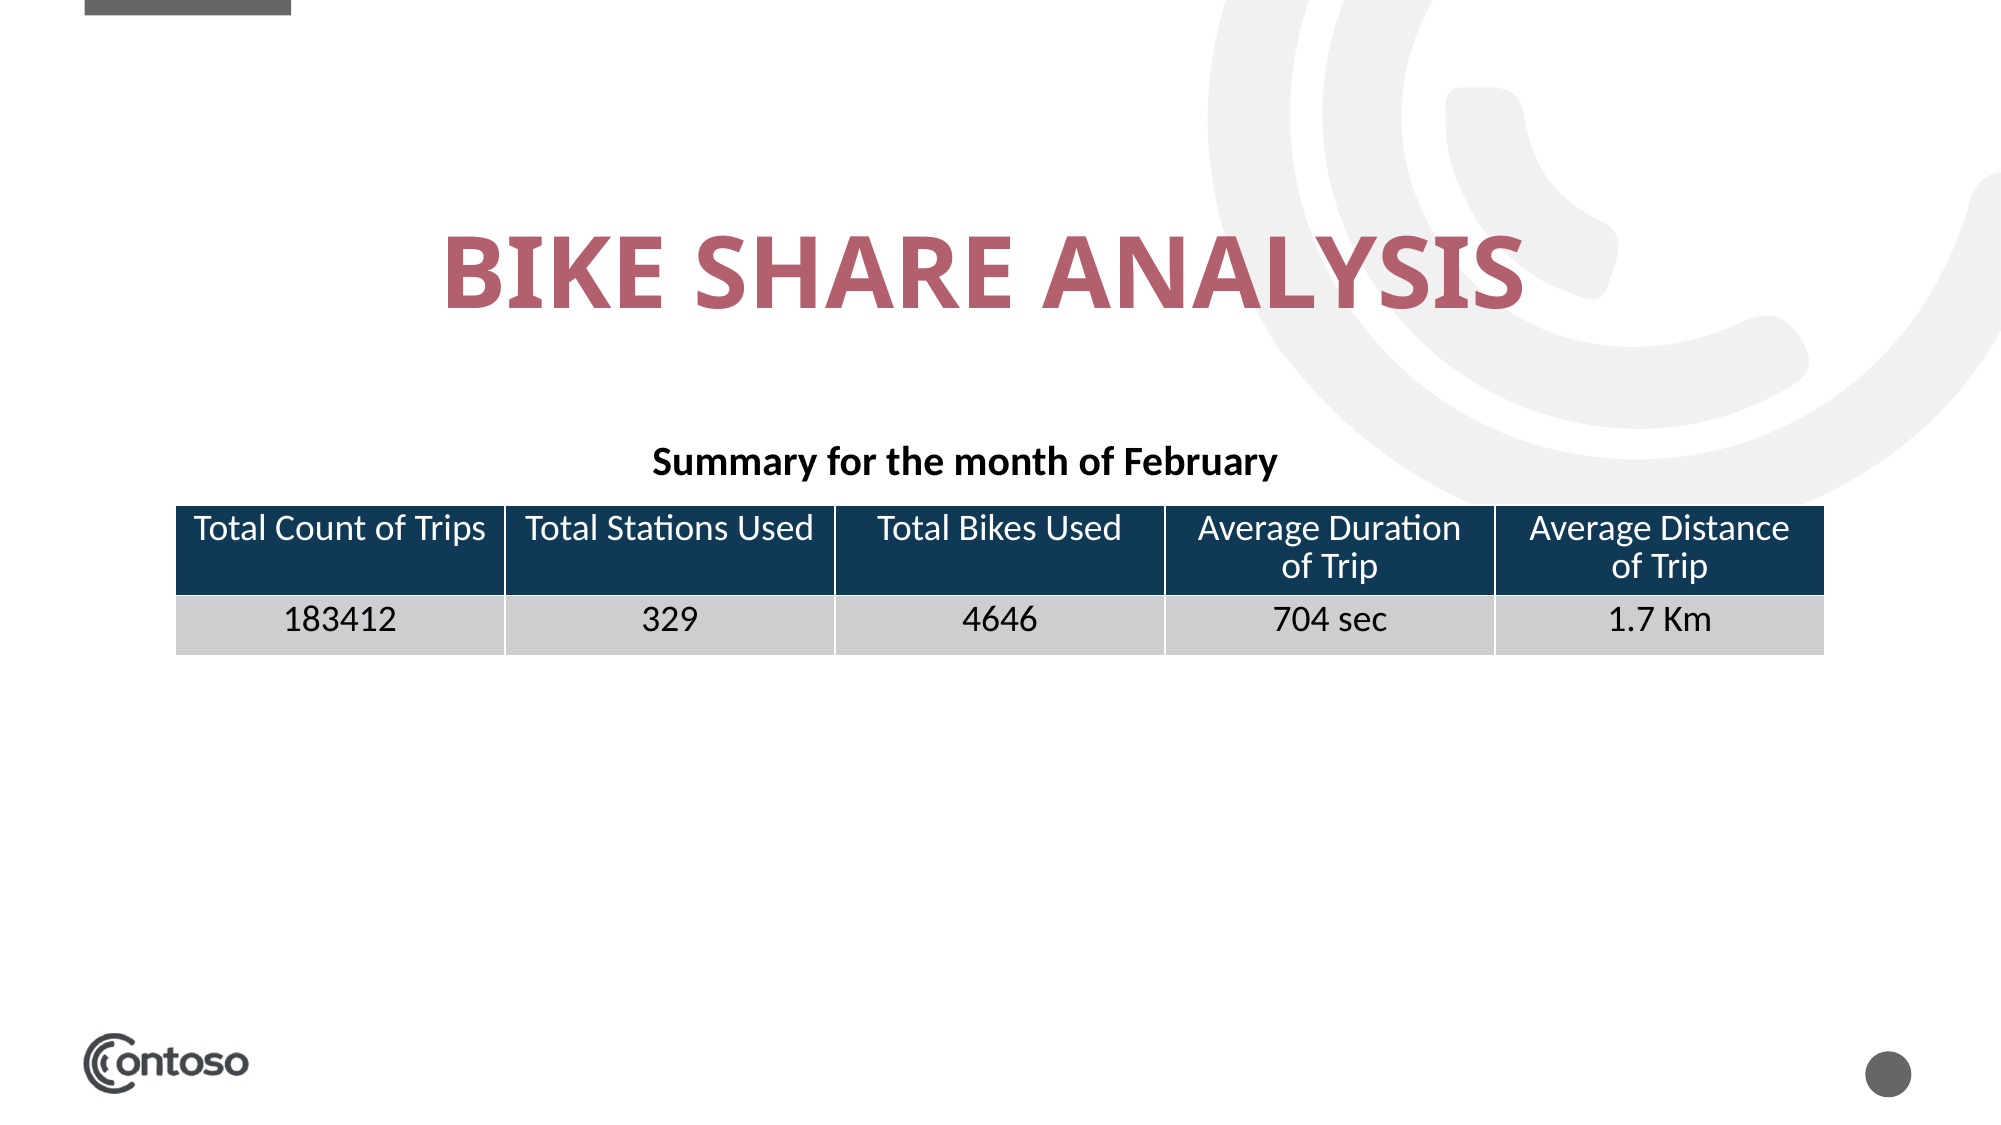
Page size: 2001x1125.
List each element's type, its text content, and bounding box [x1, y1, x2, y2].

table_header Average Duration of Trip [1166, 506, 1494, 595]
table_header Average Distance of Trip [1496, 506, 1824, 595]
table_cell 329 [506, 596, 834, 655]
table_header Total Bikes Used [836, 506, 1164, 595]
table_header Total Stations Used [506, 506, 834, 595]
title Bike Share Analysis [158, 231, 1809, 442]
text_box Summary for the month of February [637, 426, 1329, 492]
table_cell 704 sec [1166, 596, 1494, 655]
table_header Total Count of Trips [176, 506, 504, 595]
table_cell 183412 [176, 596, 504, 655]
table_cell 1.7 Km [1496, 596, 1824, 655]
table_cell 4646 [836, 596, 1164, 655]
